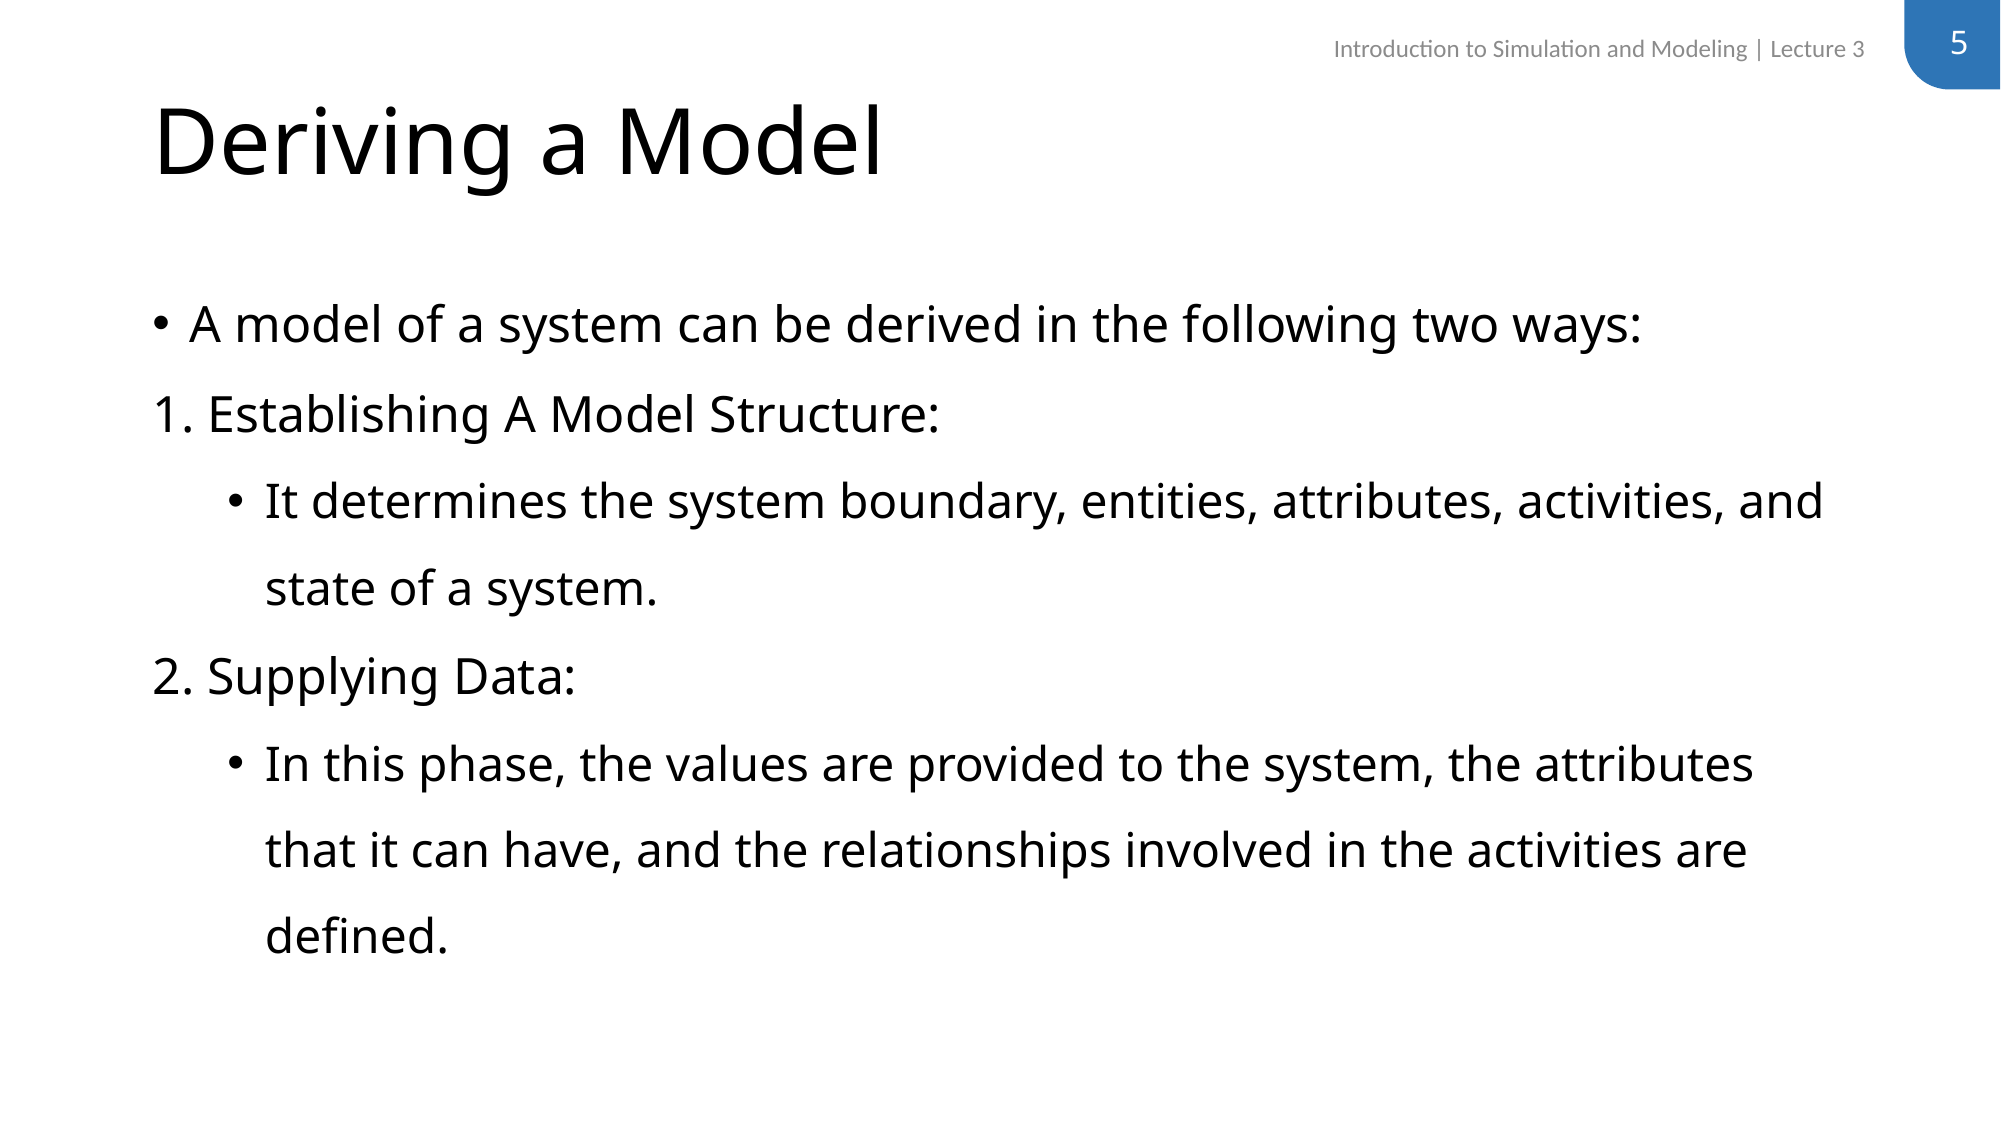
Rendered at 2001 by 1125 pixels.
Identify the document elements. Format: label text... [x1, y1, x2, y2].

list A model of a system can be derived in the following two ways: 1. Establishing A Model Structure: It determines the system boundary, entities, attributes, activities, and state of a system. 2. Supplying Data: In this phase, the values are provided to the system, the attributes that it can have, and the relationships involved in the activities are defined. [137, 254, 1863, 1062]
slide_number 5 [1887, 14, 1984, 75]
title Deriving a Model [137, 59, 1863, 231]
footer Introduction to Simulation and Modeling | Lecture 3 [1205, 17, 1881, 78]
